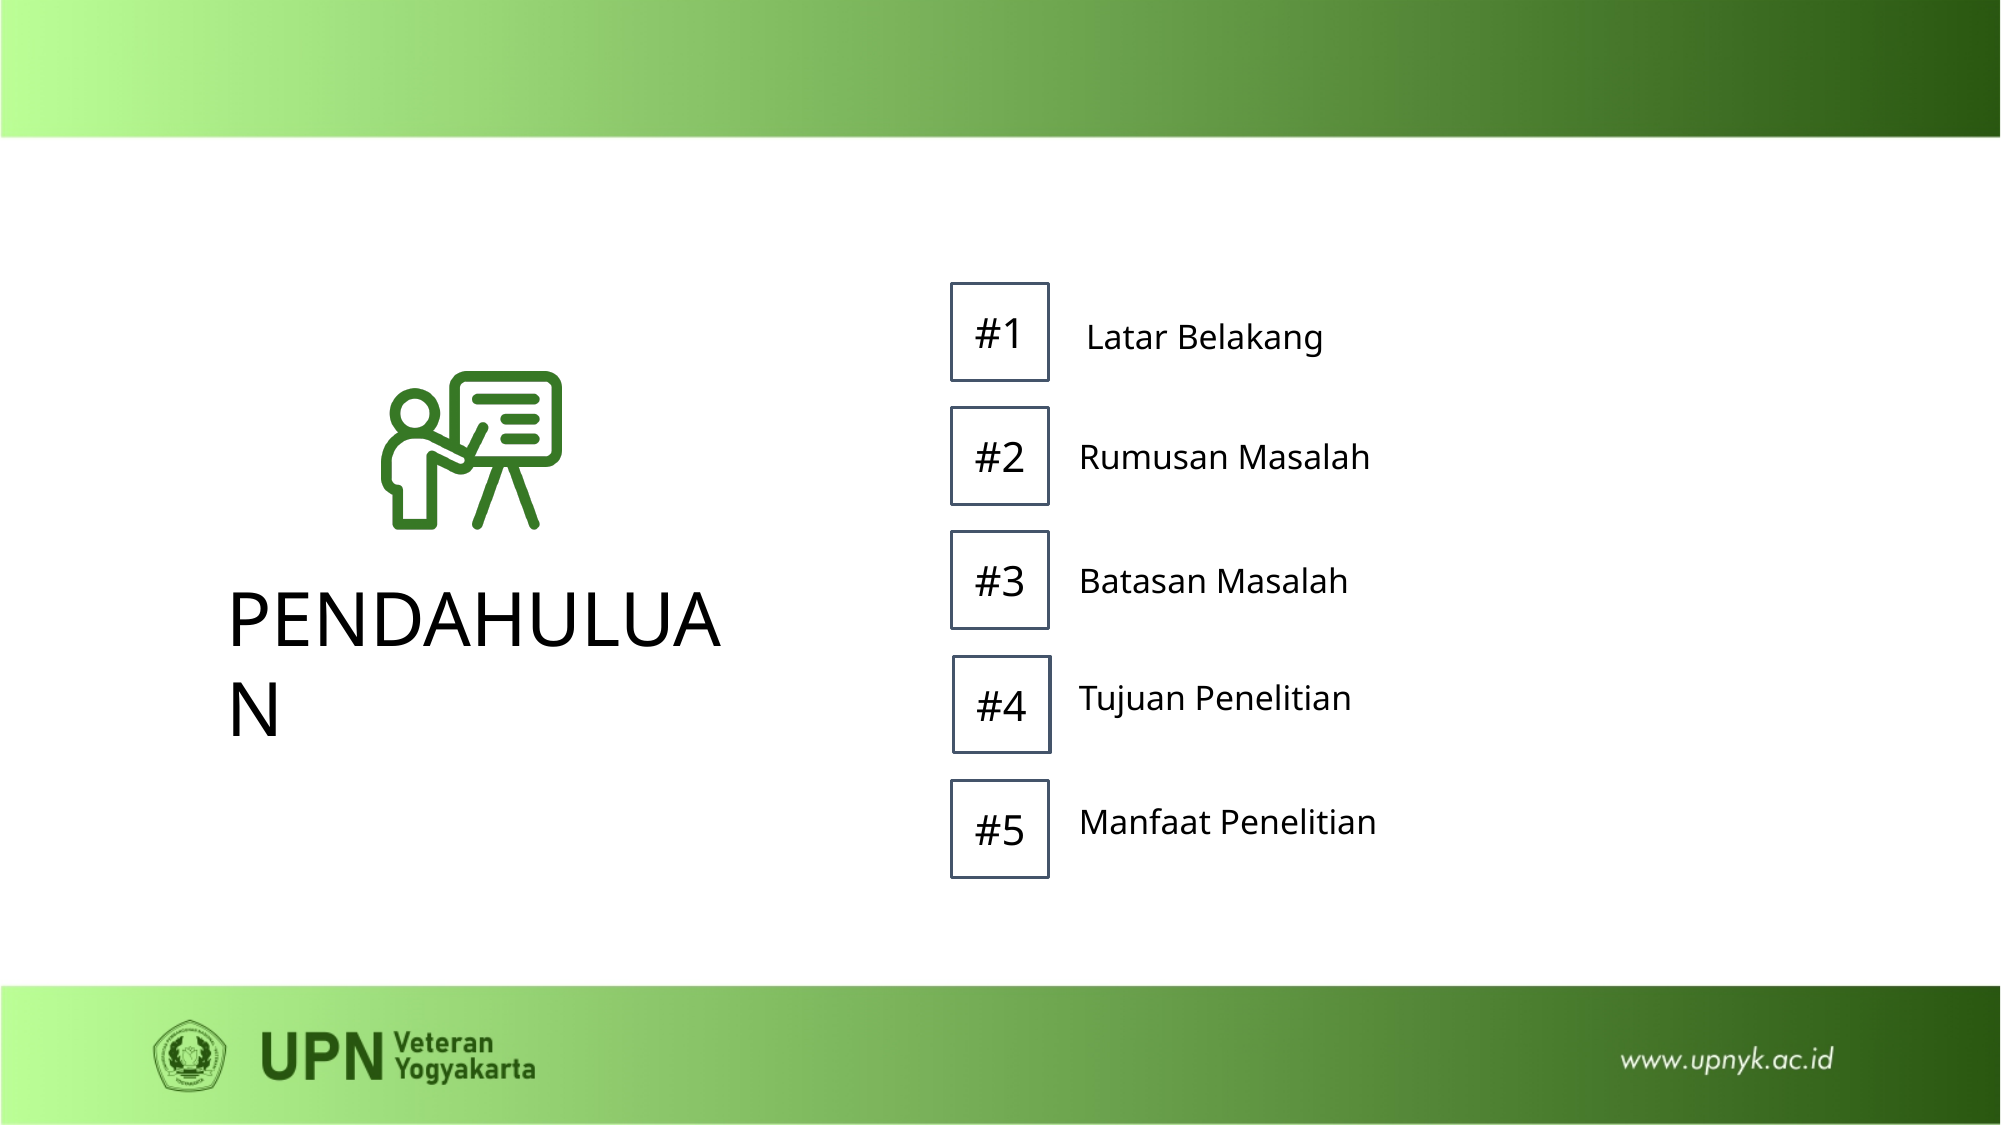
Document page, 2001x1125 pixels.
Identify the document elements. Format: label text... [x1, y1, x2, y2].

text_box Manfaat Penelitian [1003, 752, 1866, 850]
text_box #2 [951, 407, 1049, 505]
text_box #5 [951, 780, 1049, 878]
text_box Tujuan Penelitian [1003, 628, 1866, 726]
text_box #3 [951, 531, 1049, 629]
list Latar Belakang [1001, 267, 1865, 365]
picture [0, 0, 2001, 1125]
text_box #1 [951, 283, 1049, 381]
text_box Batasan Masalah [1003, 511, 1866, 609]
text_box PENDAHULUAN [211, 564, 769, 760]
text_box #4 [953, 656, 1050, 753]
text_box Rumusan Masalah [1003, 387, 1866, 485]
